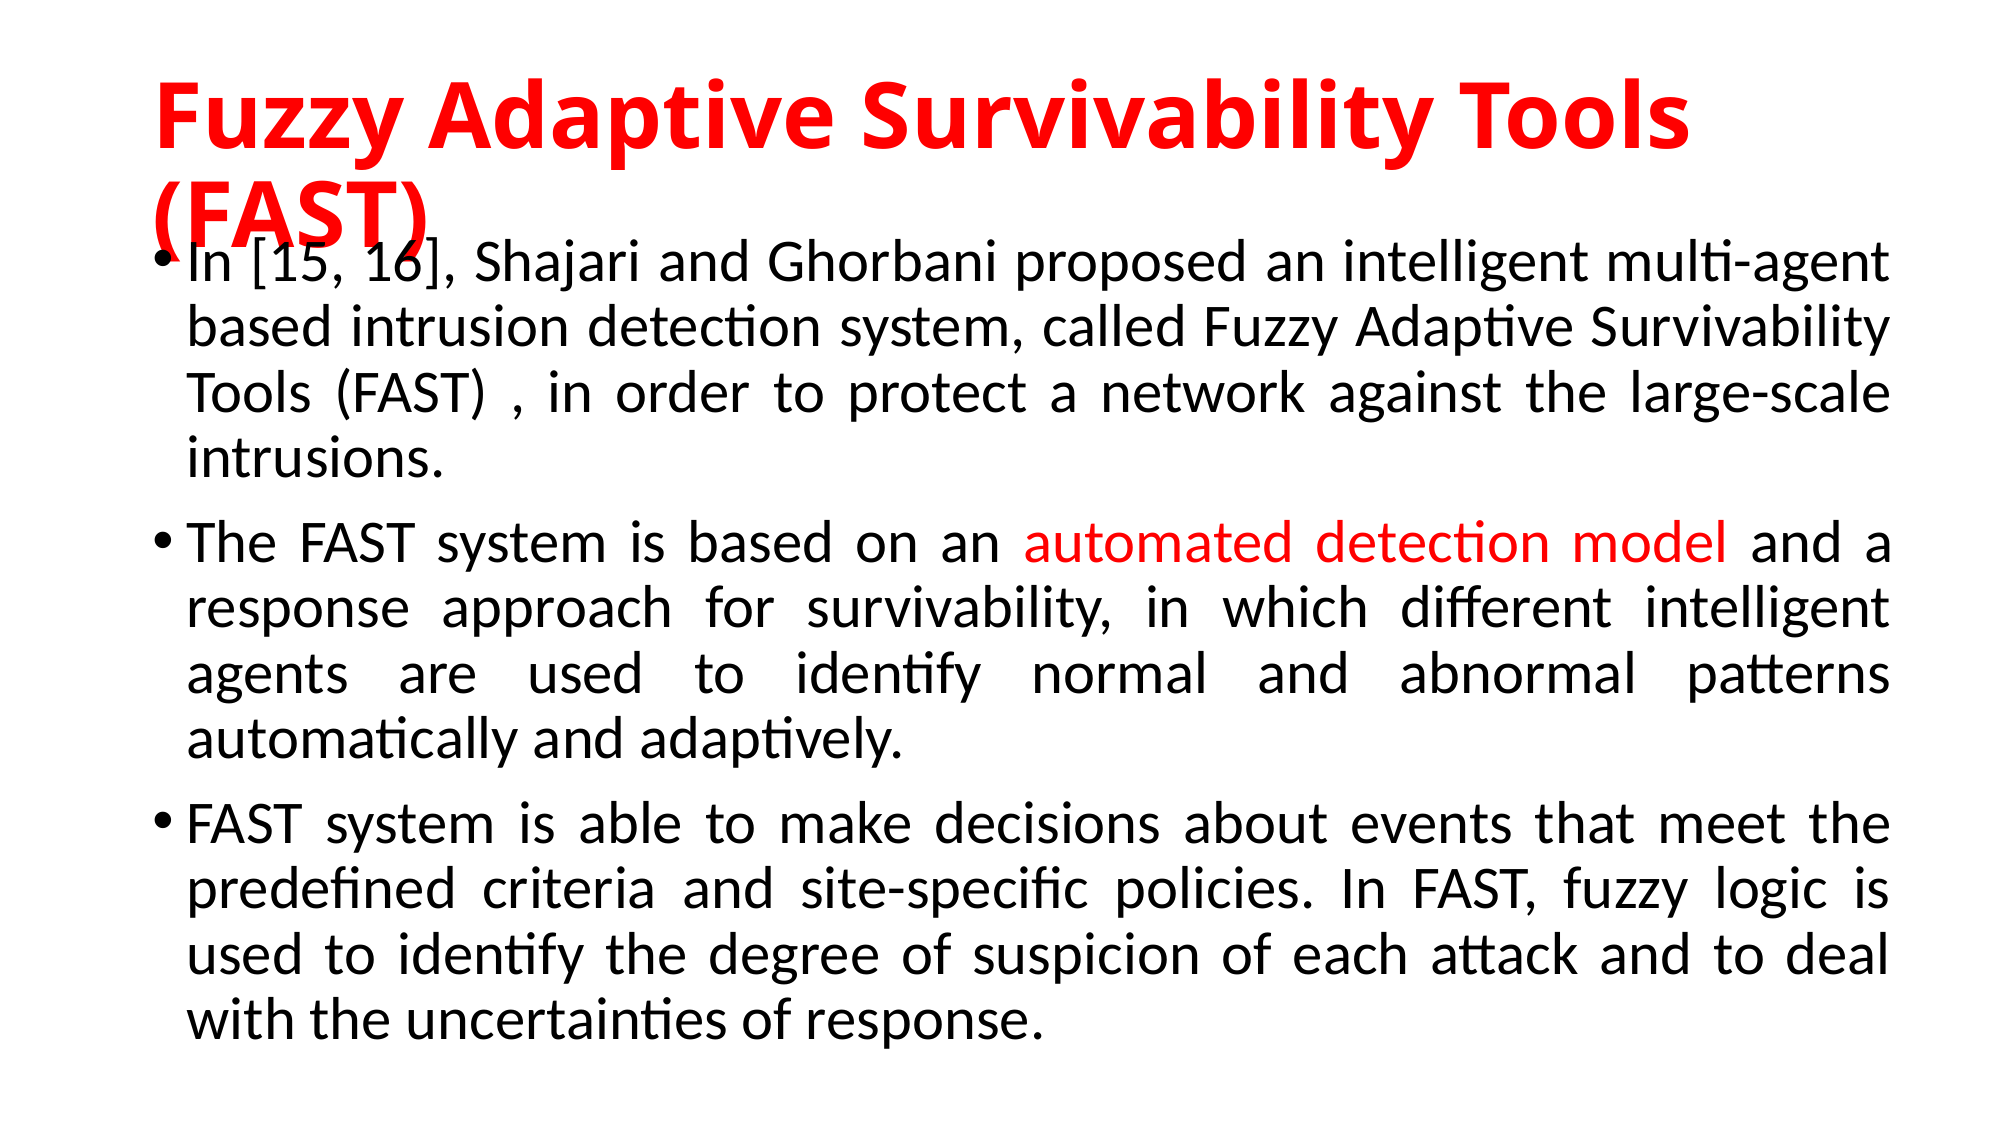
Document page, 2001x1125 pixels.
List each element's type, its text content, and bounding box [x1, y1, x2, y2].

title Fuzzy Adaptive Survivability Tools (FAST) [137, 59, 1863, 221]
list In [15, 16], Shajari and Ghorbani proposed an intelligent multi-agent based intrusion detection system, called Fuzzy Adaptive Survivability Tools (FAST) , in order to protect a network against the large-scale intrusions. The FAST system is based on an automated detection model and a response approach for survivability, in which different intelligent agents are used to identify normal and abnormal patterns automatically and adaptively. FAST system is able to make decisions about events that meet the predefined criteria and site-specific policies. In FAST, fuzzy logic is used to identify the degree of suspicion of each attack and to deal with the uncertainties of response. [137, 221, 1909, 1066]
